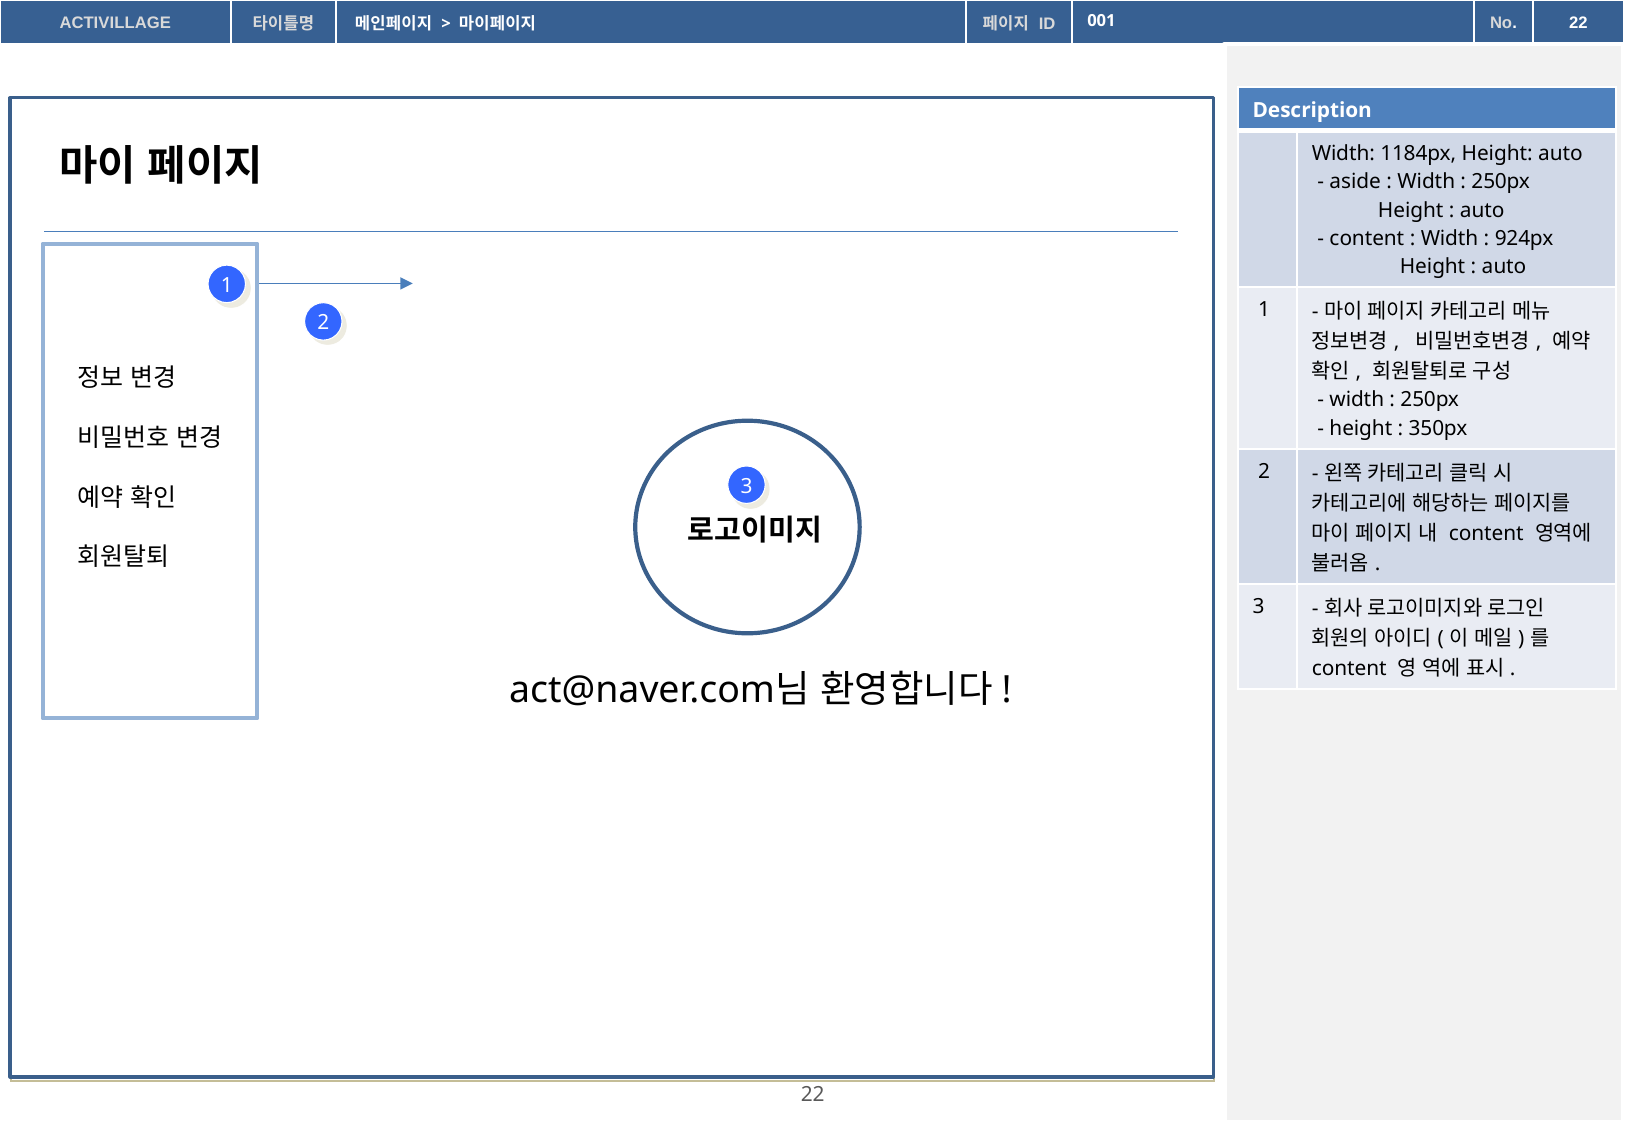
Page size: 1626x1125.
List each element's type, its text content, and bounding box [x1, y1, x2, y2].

table_cell -왼쪽 카테고리 클릭 시 카테고리에 해당하는 페이지를 마이 페이지 내 content 영역에 불러옴. [1298, 450, 1615, 583]
table_cell 1 [1239, 288, 1296, 448]
text_box 1 [207, 265, 246, 303]
table_cell [1239, 133, 1296, 286]
table_header Description [1239, 88, 1615, 128]
text_box 2 [304, 302, 343, 341]
table_cell 3 [1239, 585, 1296, 688]
text_box 정보 변경 비밀번호 변경 예약 확인 회원탈퇴 [41, 242, 259, 720]
table_cell Width: 1184px, Height: auto - aside : Width : 250px Height : auto - content : Width : 924px Height : auto [1298, 133, 1615, 286]
text_box act@naver.com님 환영합니다! [458, 664, 1063, 718]
list 001 [1072, 0, 1475, 41]
list 메인페이지 > 마이페이지 [339, 1, 967, 44]
text_box [8, 96, 1215, 1079]
text_box [633, 418, 862, 636]
text_box 로고이미지 [660, 503, 838, 554]
text_box 마이 페이지 [44, 130, 1238, 196]
table_cell 2 [1239, 450, 1296, 583]
table_cell -마이 페이지 카테고리 메뉴 정보변경, 비밀번호변경, 예약 확인, 회원탈퇴로 구성 - width : 250px - height : 350px [1298, 288, 1615, 448]
table_cell -회사 로고이미지와 로그인 회원의 아이디(이 메일)를 content 영 역에 표시. [1298, 585, 1615, 688]
